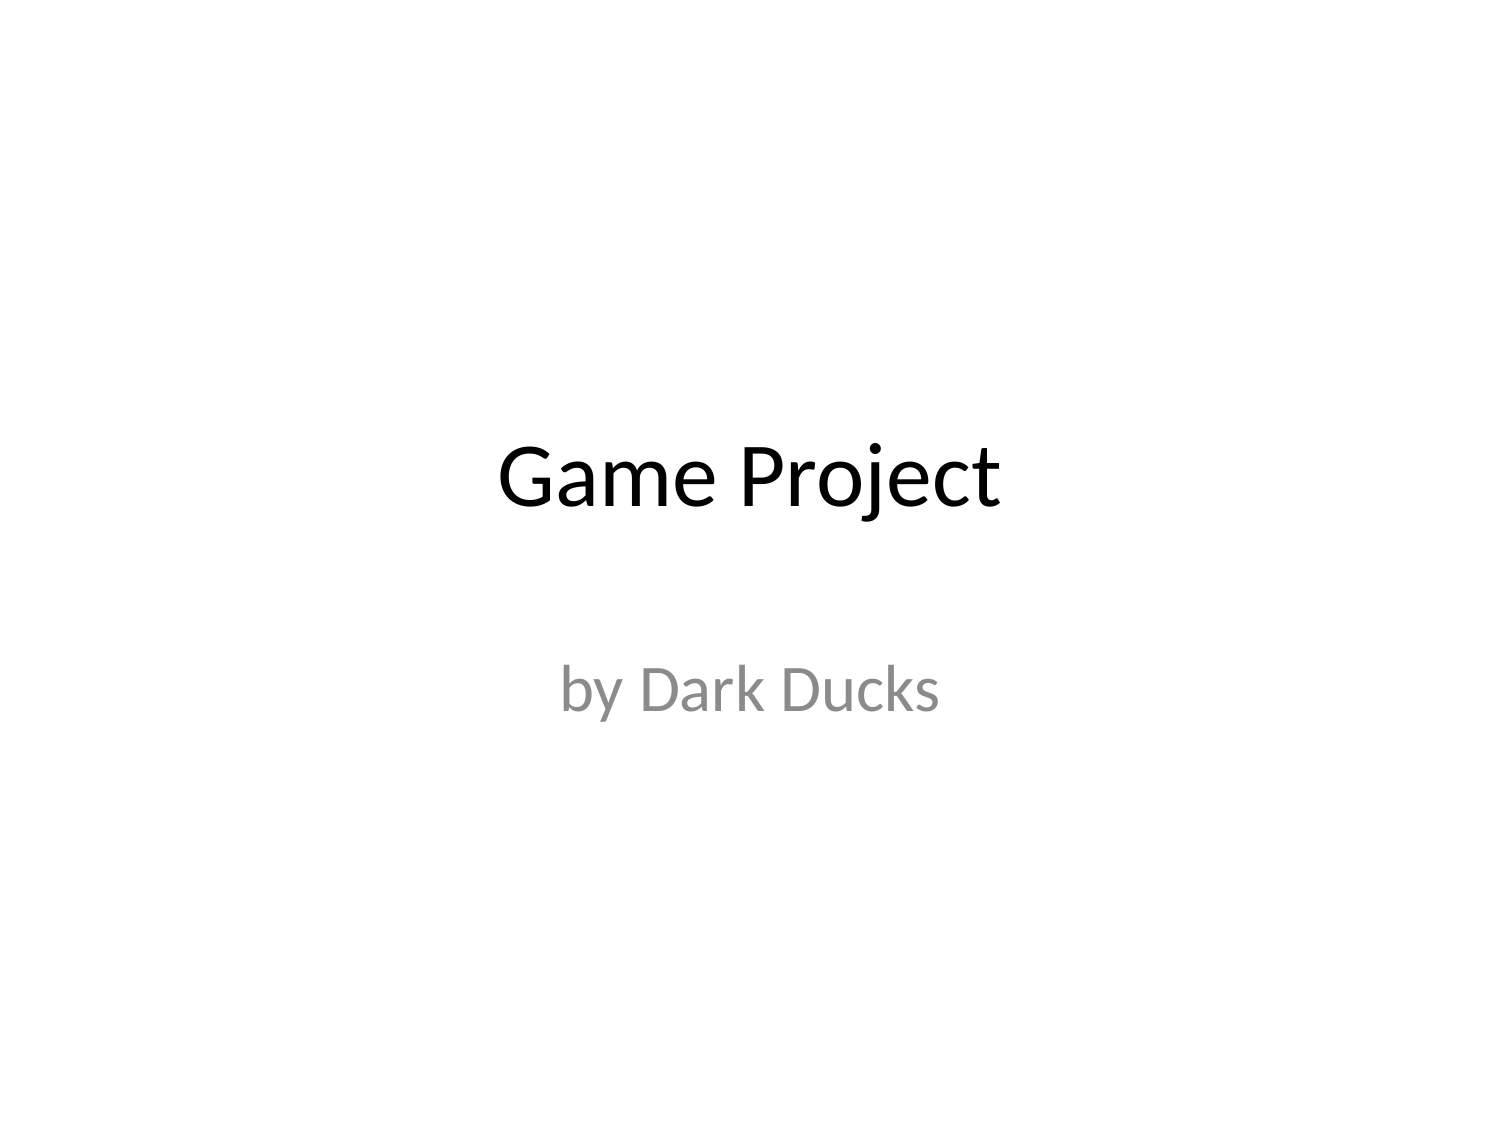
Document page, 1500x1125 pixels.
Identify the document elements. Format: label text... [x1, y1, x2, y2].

subtitle by Dark Ducks [225, 637, 1275, 925]
title Game Project [112, 349, 1388, 591]
